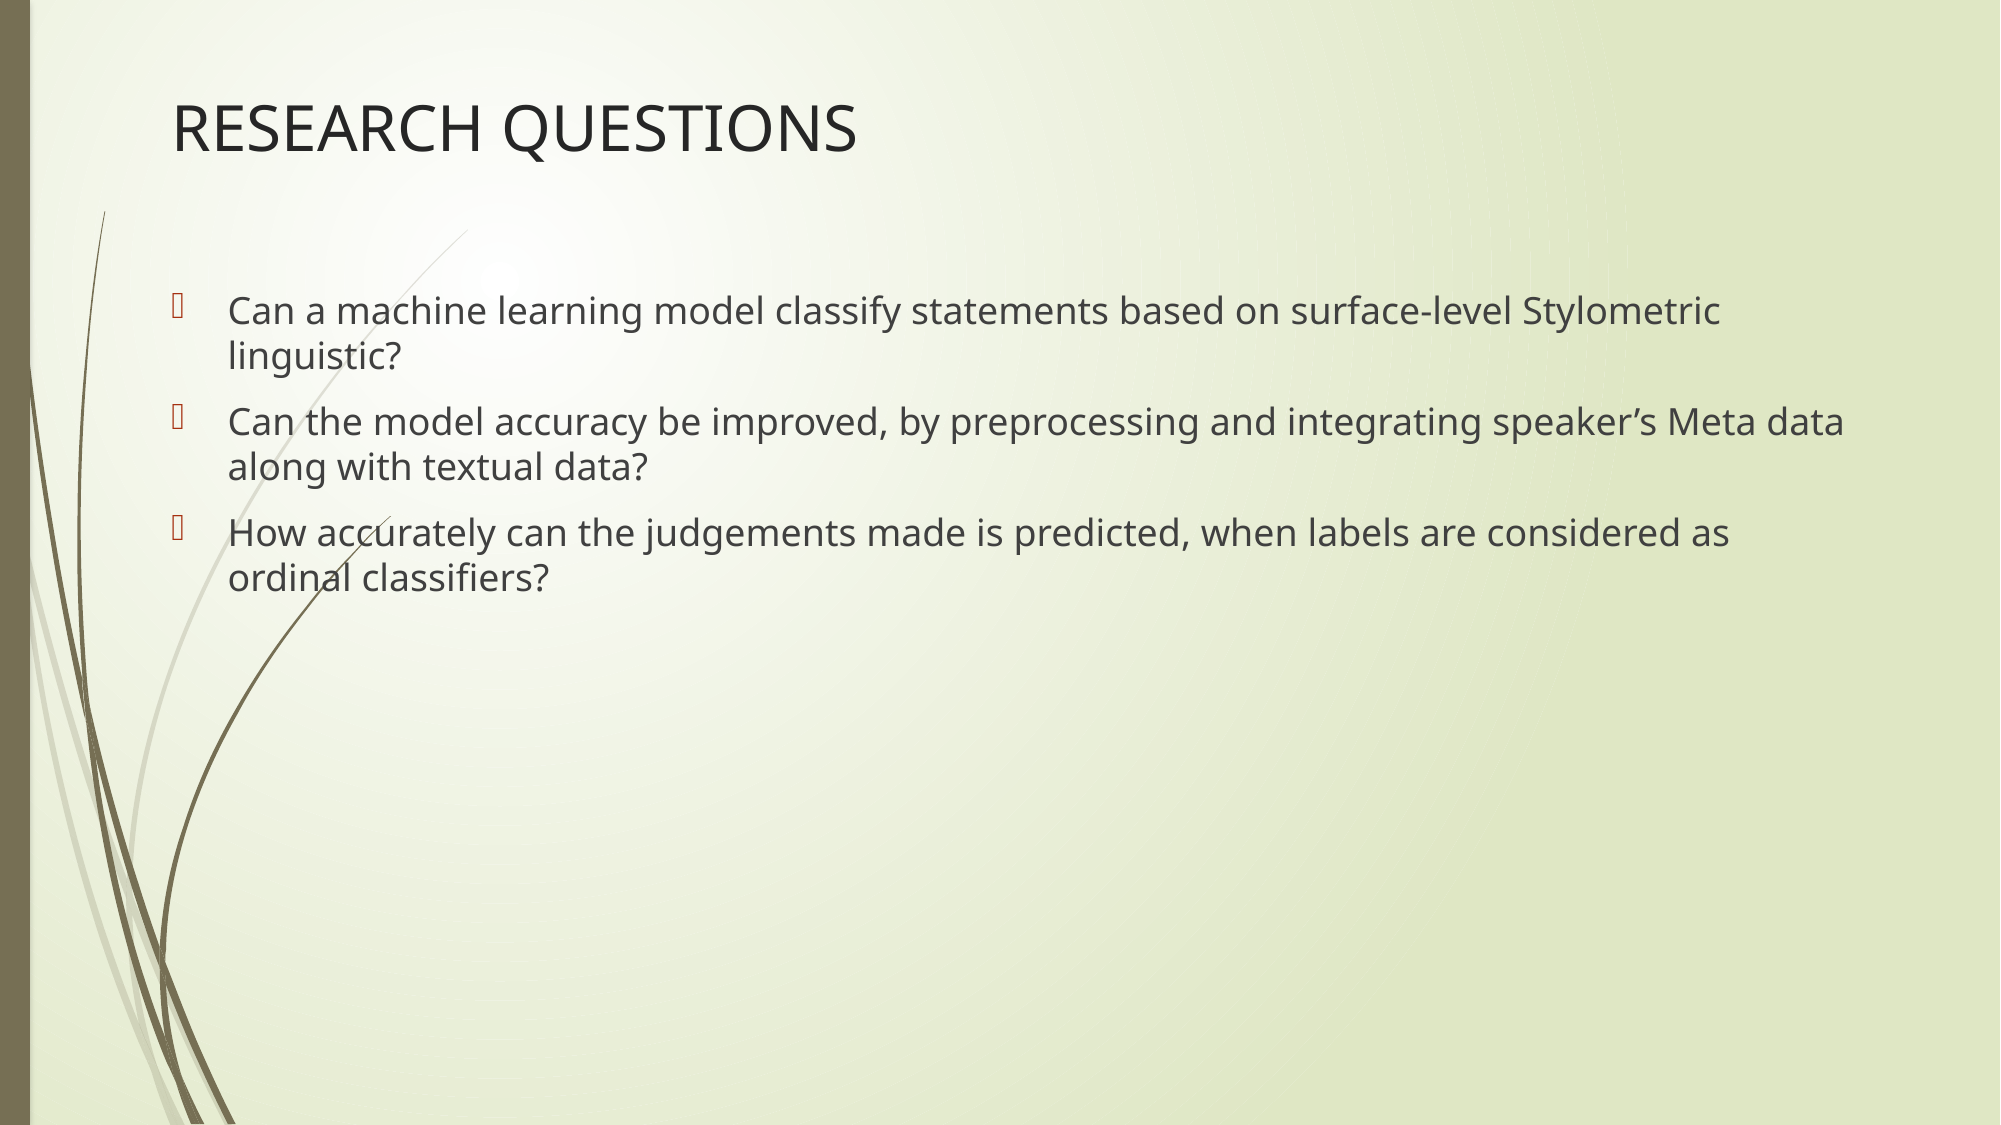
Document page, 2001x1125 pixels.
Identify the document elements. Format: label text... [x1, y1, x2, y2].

list Can a machine learning model classify statements based on surface-level Stylometric linguistic? Can the model accuracy be improved, by preprocessing and integrating speaker’s Meta data along with textual data? How accurately can the judgements made is predicted, when labels are considered as ordinal classifiers? [156, 280, 1877, 943]
title RESEARCH QUESTIONS [156, 80, 1877, 173]
